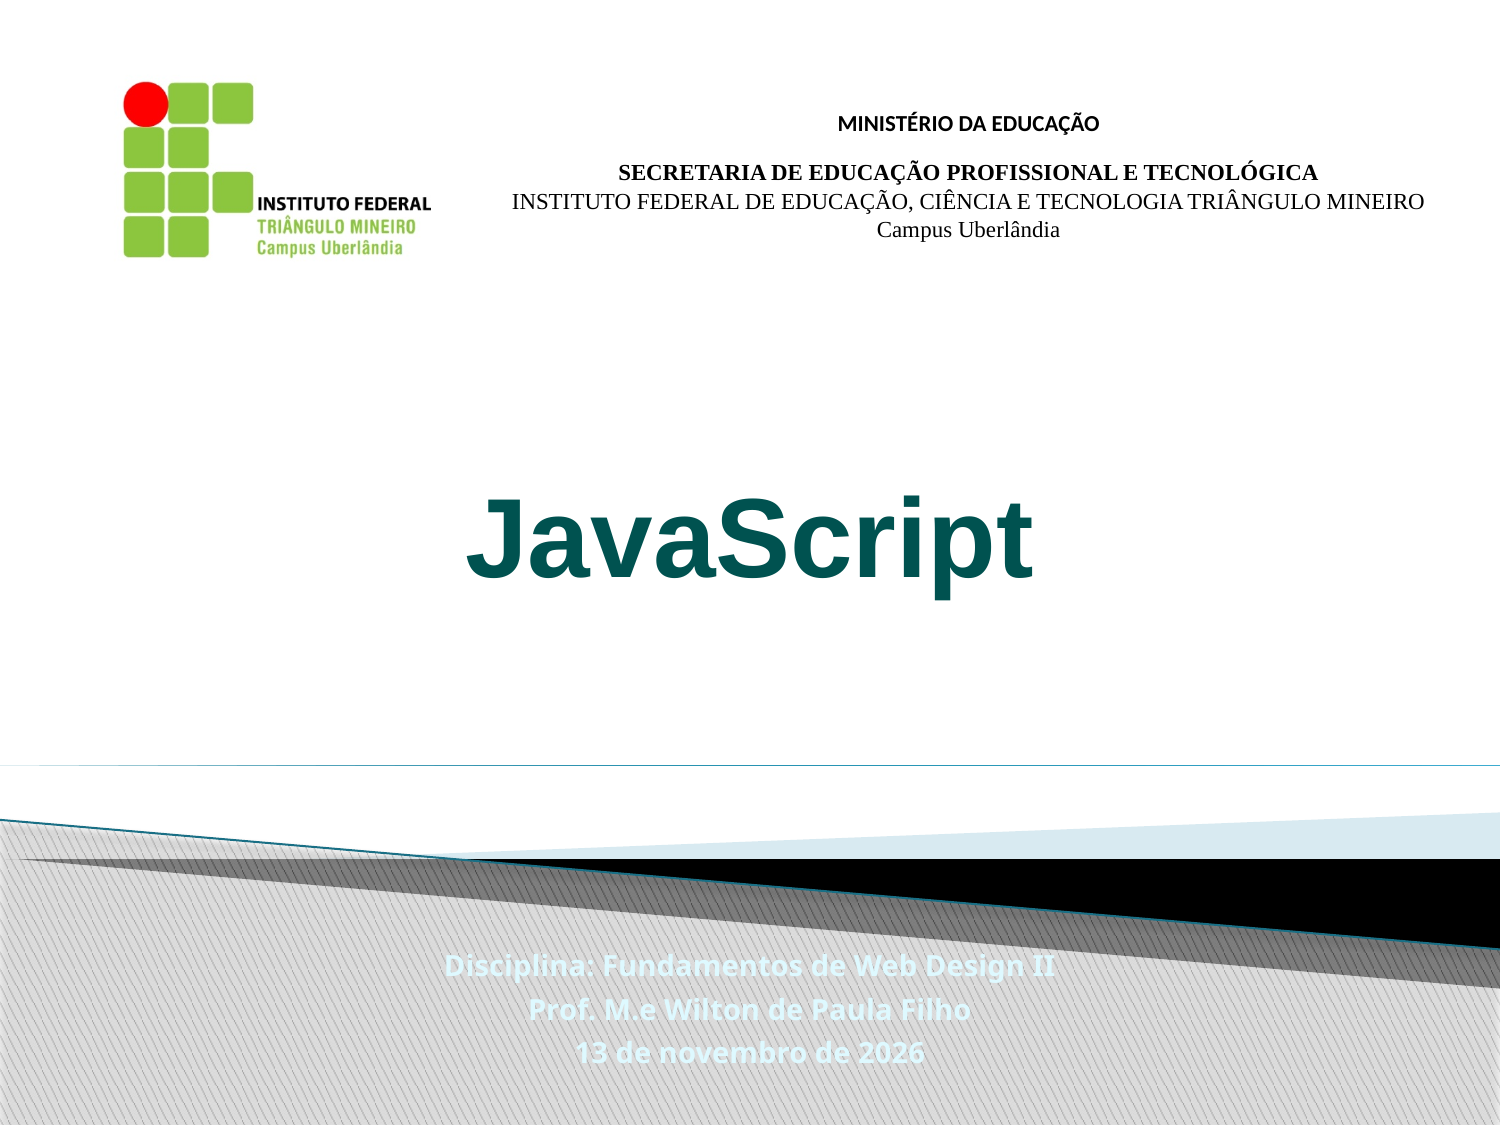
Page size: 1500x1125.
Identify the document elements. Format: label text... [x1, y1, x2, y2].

picture [1388, 941, 1500, 989]
title JavaScript [35, 408, 1465, 608]
subtitle Disciplina: Fundamentos de Web Design II Prof. M.e Wilton de Paula Filho outubro de 16 [112, 940, 1388, 1125]
picture [5, 859, 1367, 940]
picture [103, 63, 451, 276]
text_box MINISTÉRIO DA EDUCAÇÃO SECRETARIA DE EDUCAÇÃO PROFISSIONAL E TECNOLÓGICA INSTITUTO FEDERAL DE EDUCAÇÃO, CIÊNCIA E TECNOLOGIA TRIÂNGULO MINEIRO Campus Uberlândia [487, 99, 1450, 279]
